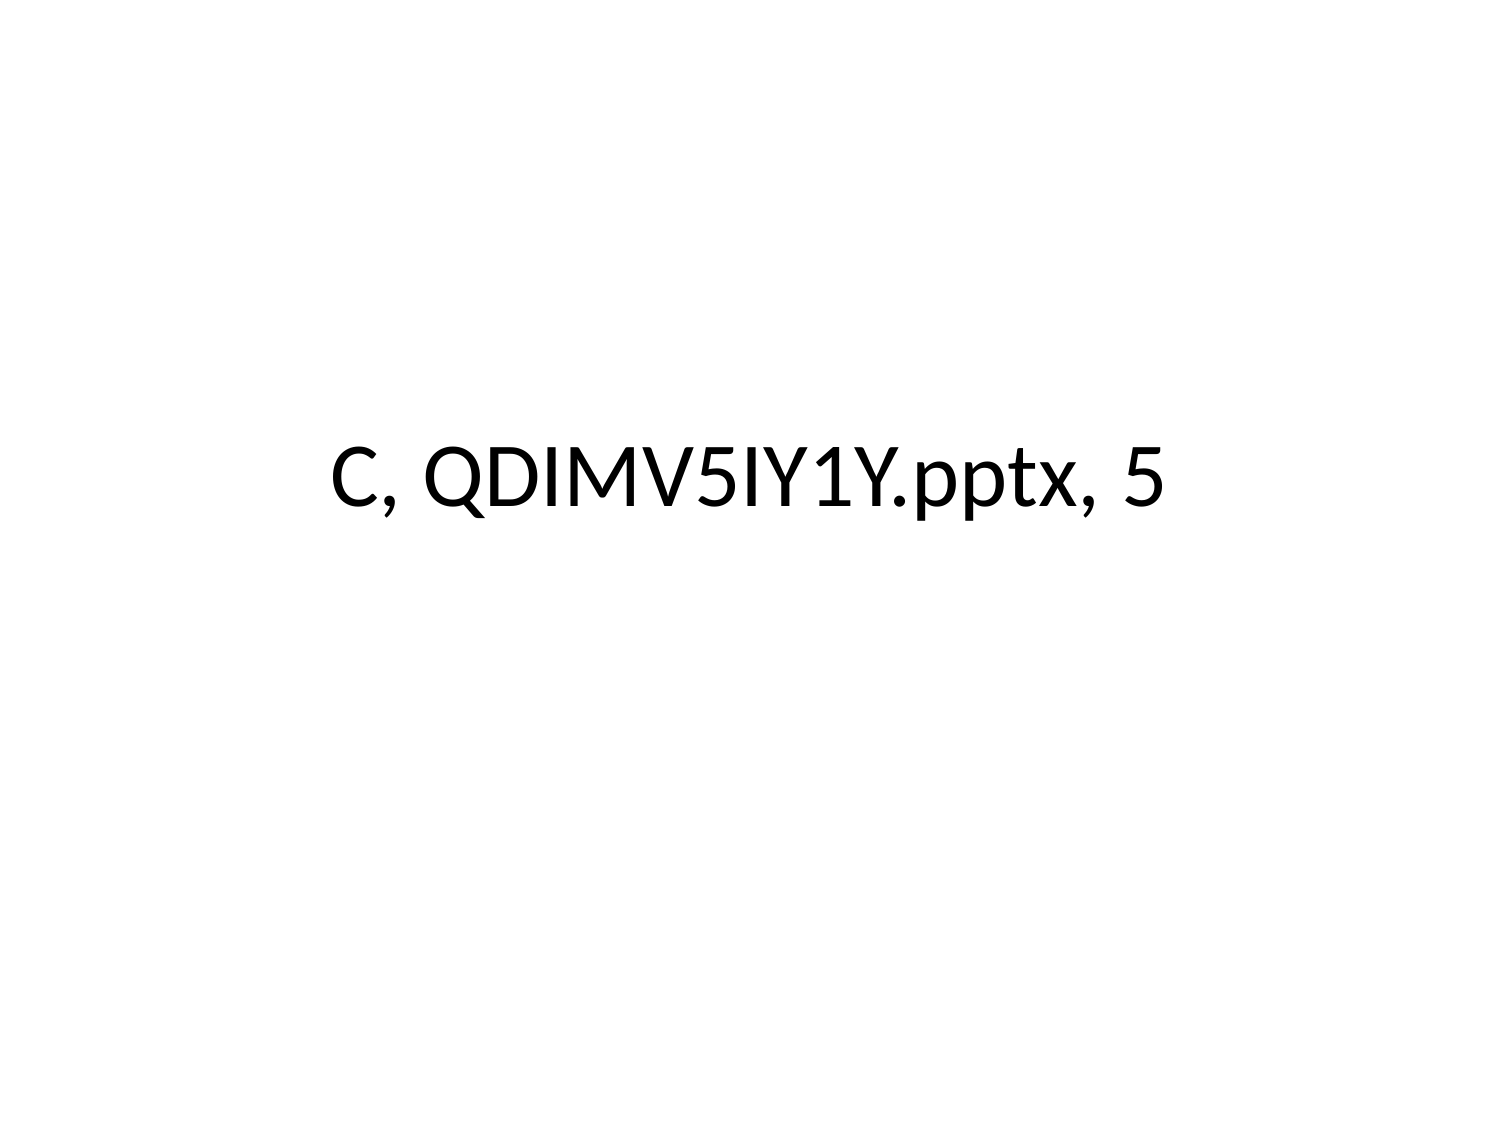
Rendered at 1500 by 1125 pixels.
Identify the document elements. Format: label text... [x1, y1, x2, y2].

title C, QDIMV5IY1Y.pptx, 5 [112, 349, 1388, 591]
